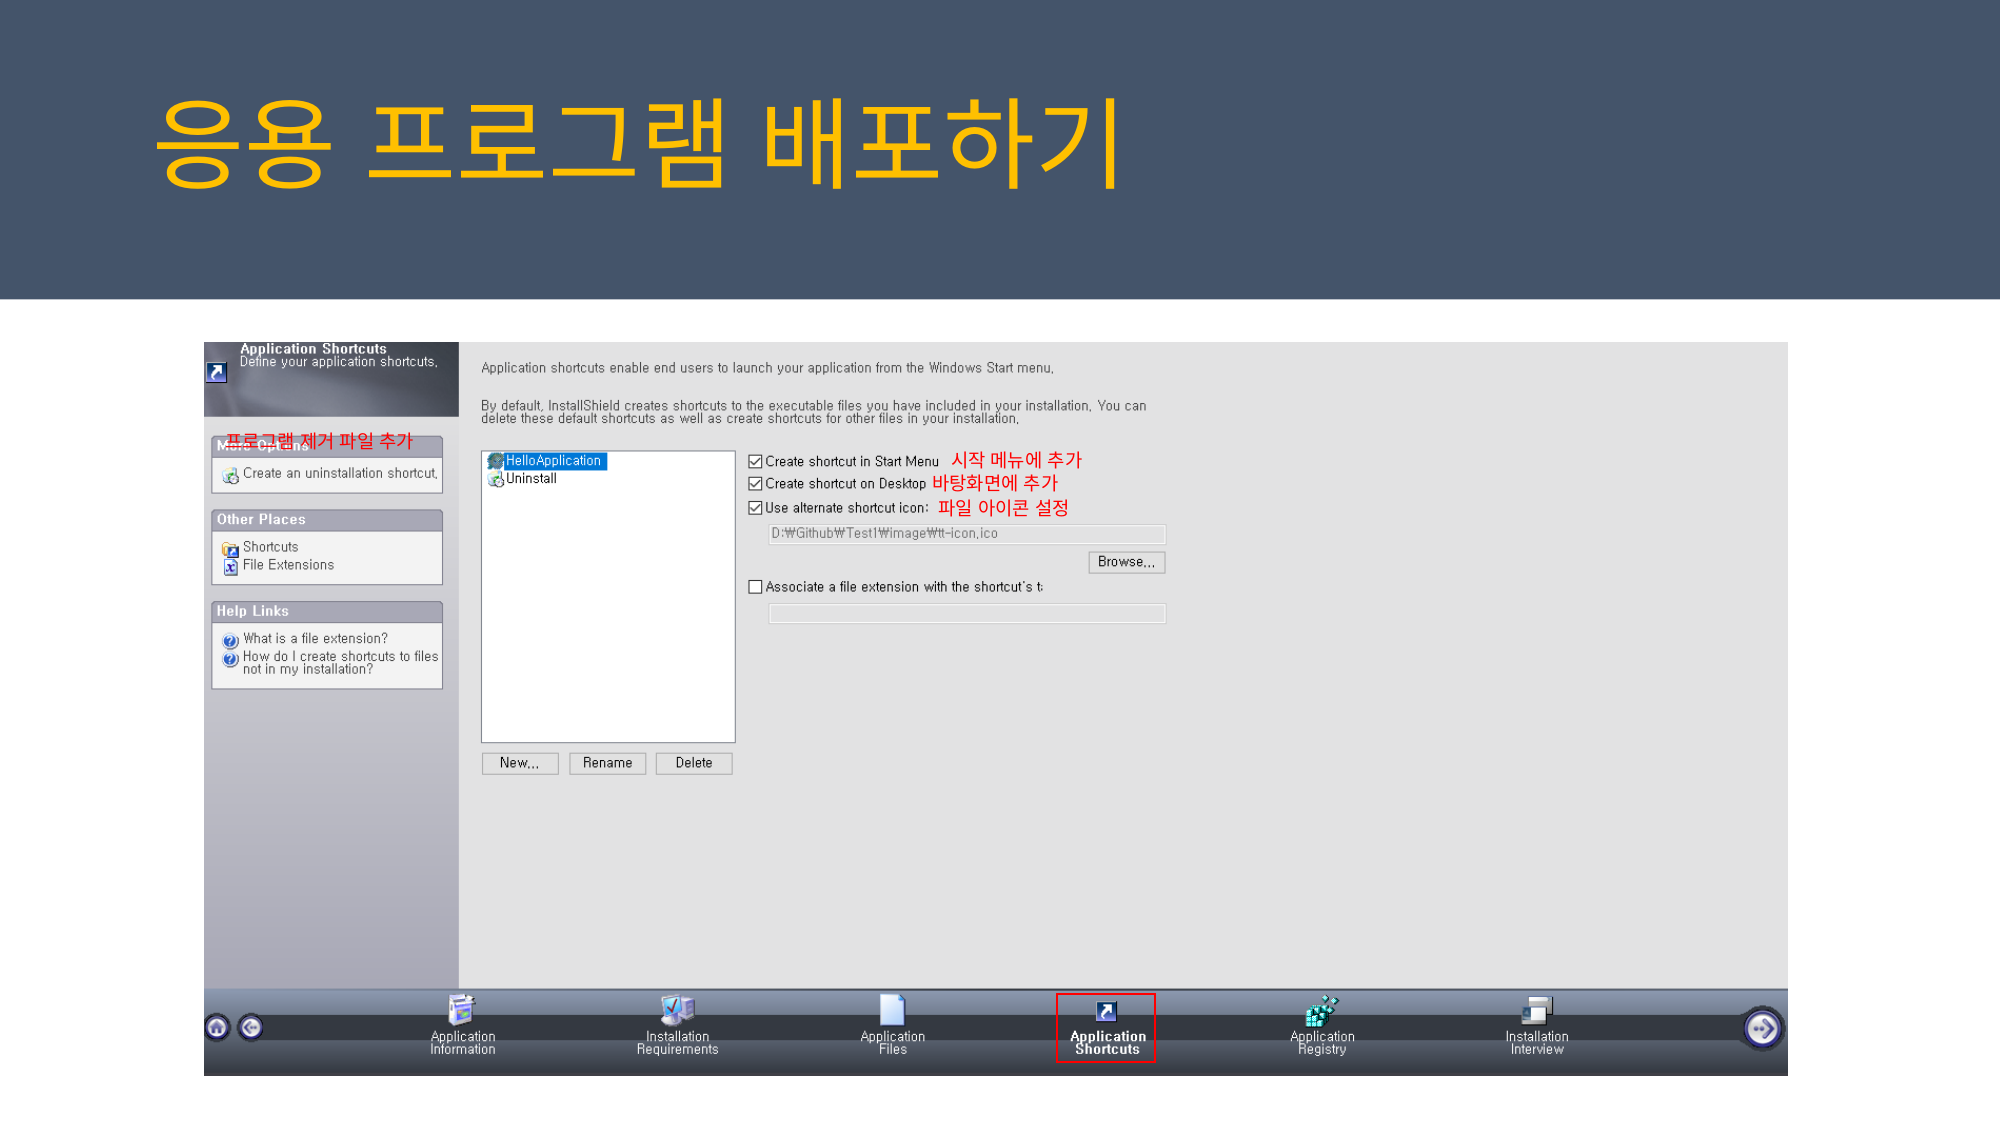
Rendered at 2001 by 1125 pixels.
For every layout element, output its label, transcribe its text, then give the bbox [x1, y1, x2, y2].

text_box 응용 프로그램 배포하기 [137, 59, 1863, 239]
picture [204, 342, 1788, 1076]
